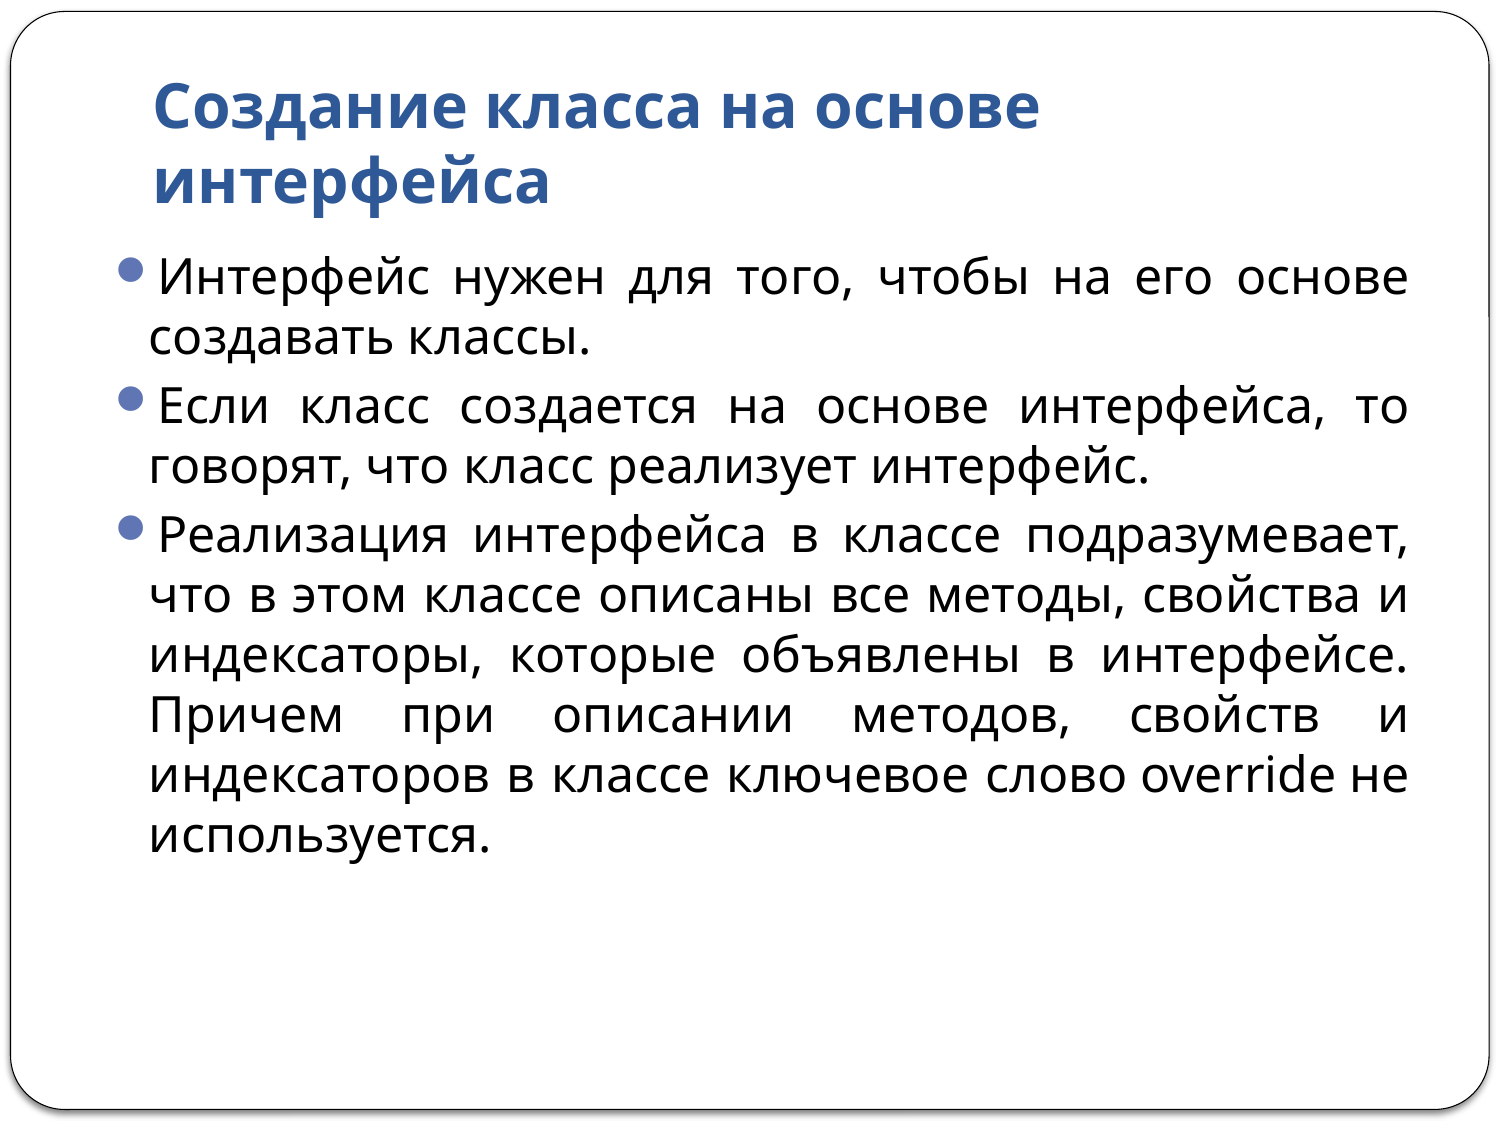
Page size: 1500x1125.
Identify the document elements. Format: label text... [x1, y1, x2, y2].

title Создание класса на основе интерфейса [138, 43, 1413, 232]
list Интерфейс нужен для того, чтобы на его основе создавать классы. Если класс создается на основе интерфейса, то говорят, что класс реализует интерфейс. Реализация интерфейса в классе подразумевает, что в этом классе описаны все методы, свойства и индексаторы, которые объявлены в интерфейсе. Причем при описании методов, свойств и индексаторов в классе ключевое слово override не используется. [100, 237, 1425, 988]
